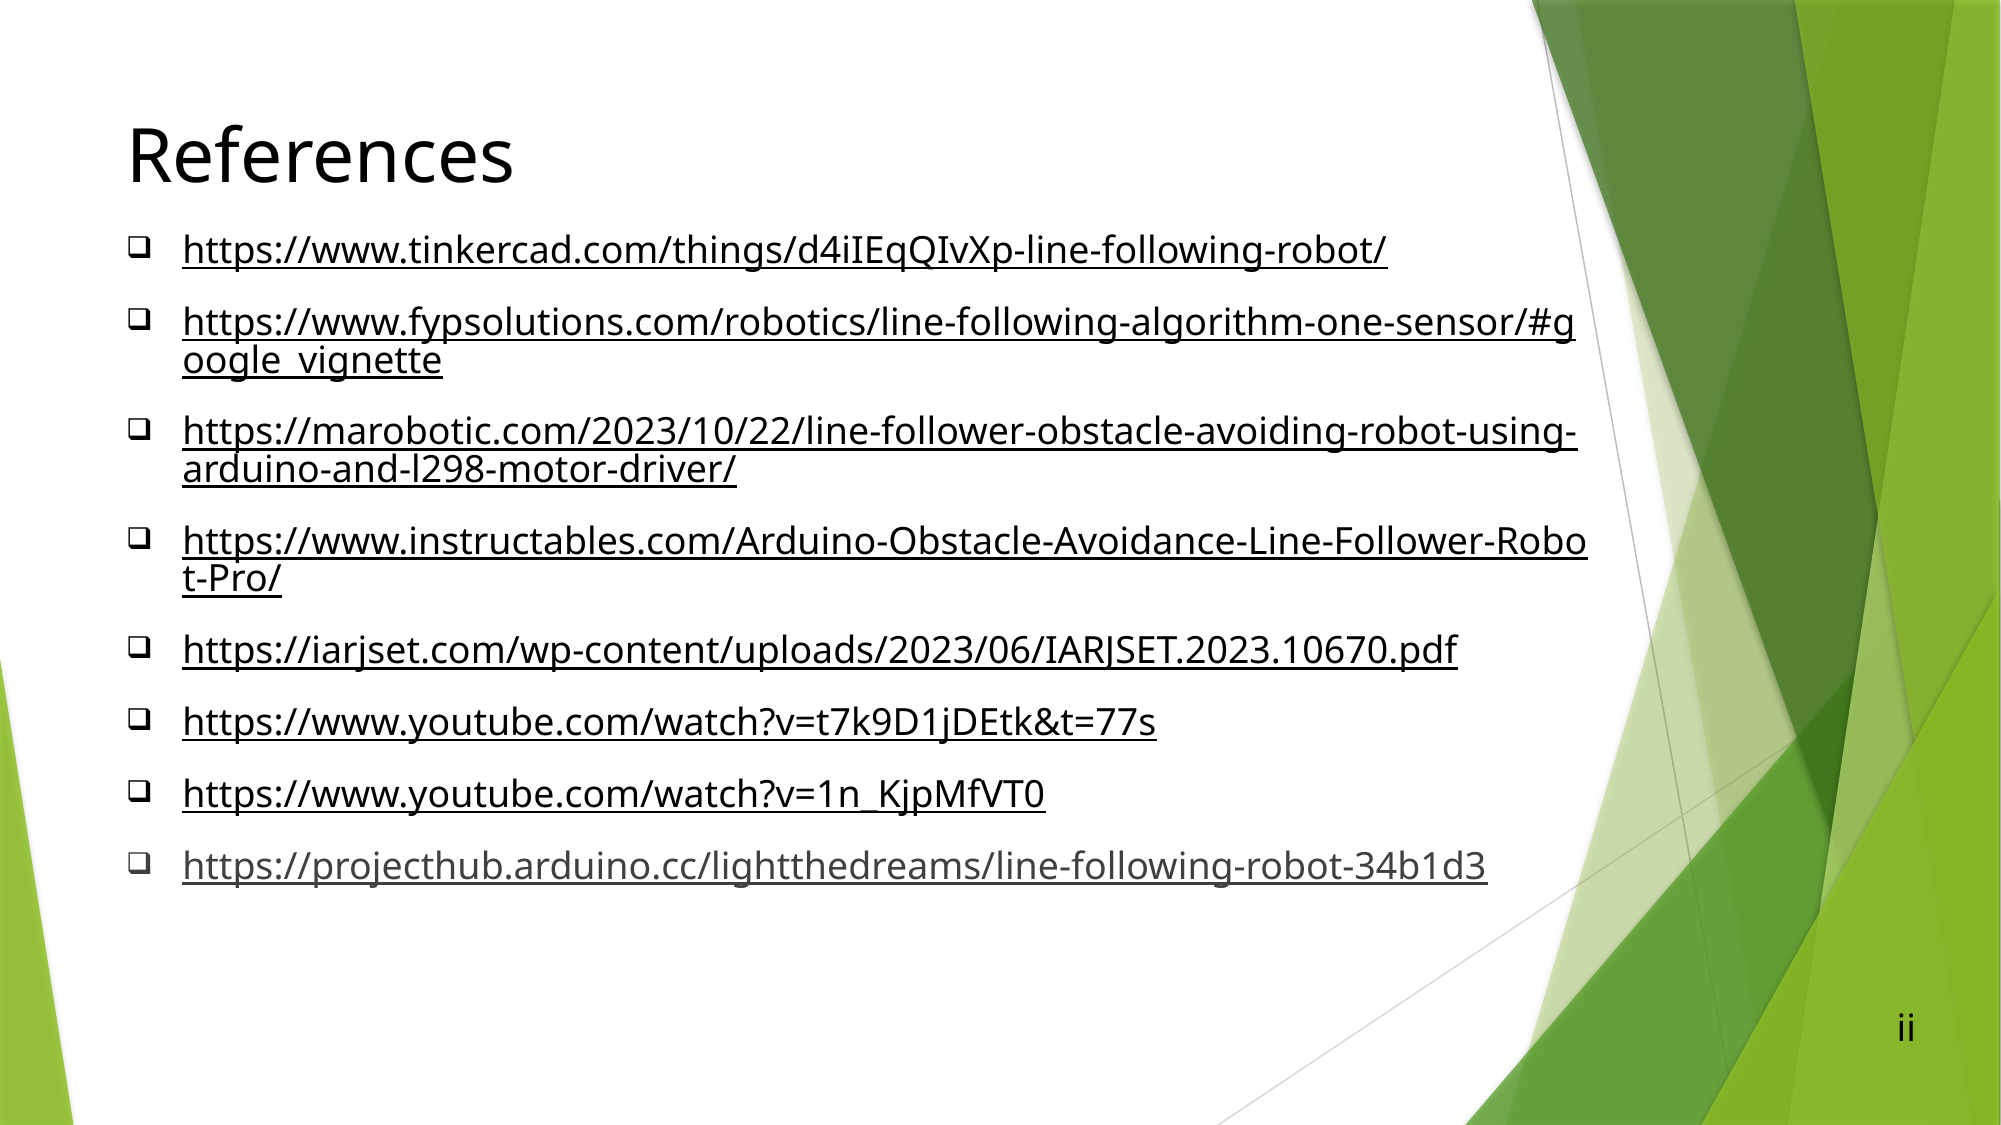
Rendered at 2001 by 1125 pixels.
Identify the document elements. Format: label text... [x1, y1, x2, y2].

title References [111, 99, 1522, 218]
list https://www.tinkercad.com/things/d4iIEqQIvXp-line-following-robot/ https://www.fypsolutions.com/robotics/line-following-algorithm-one-sensor/#google_vignette https://marobotic.com/2023/10/22/line-follower-obstacle-avoiding-robot-using-arduino-and-l298-motor-driver/ https://www.instructables.com/Arduino-Obstacle-Avoidance-Line-Follower-Robot-Pro/ https://iarjset.com/wp-content/uploads/2023/06/IARJSET.2023.10670.pdf https://www.youtube.com/watch?v=t7k9D1jDEtk&t=77s https://www.youtube.com/watch?v=1n_KjpMfVT0 https://projecthub.arduino.cc/lightthedreams/line-following-robot-34b1d3 [111, 218, 1613, 1048]
text_box ii [1868, 996, 1945, 1057]
